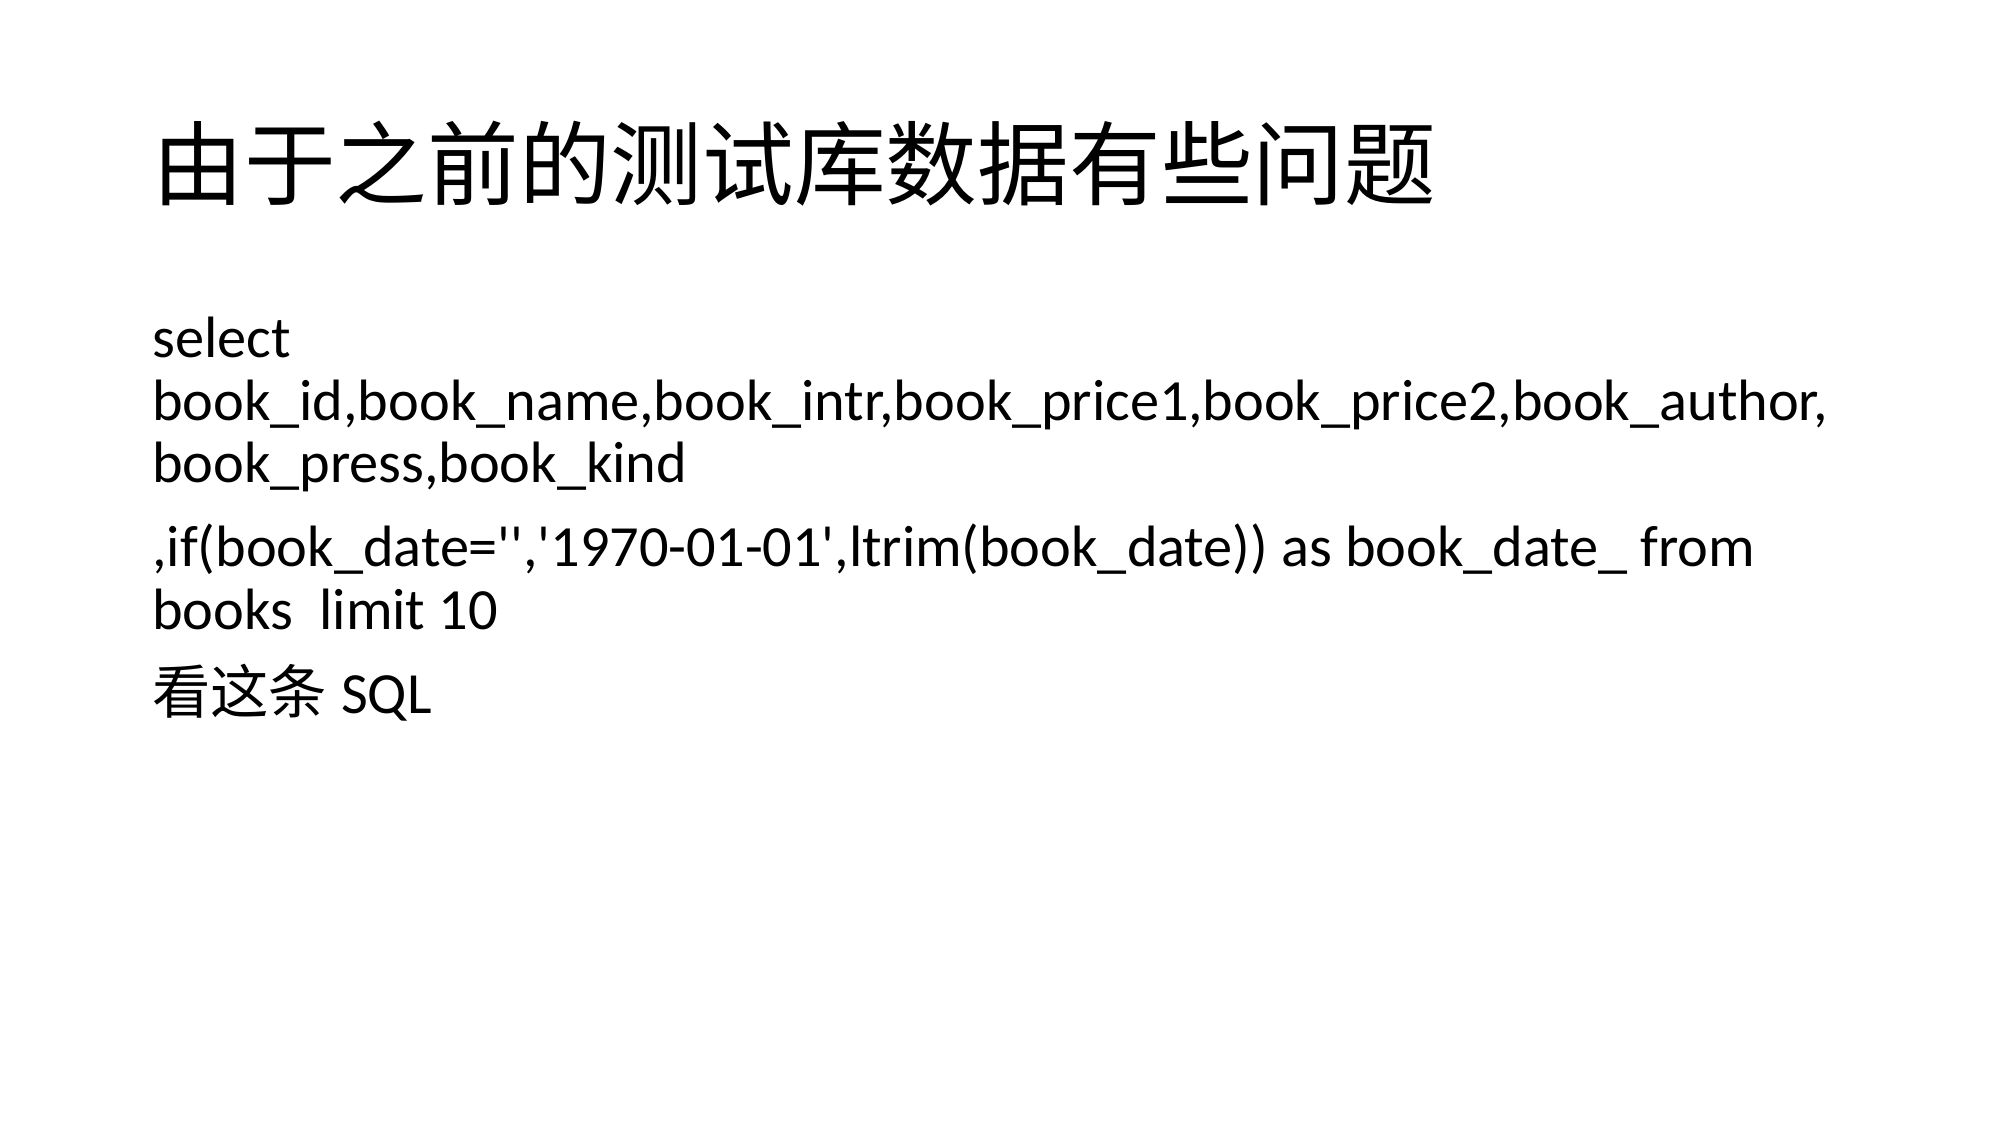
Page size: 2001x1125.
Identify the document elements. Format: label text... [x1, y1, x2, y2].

list select book_id,book_name,book_intr,book_price1,book_price2,book_author,book_press,book_kind ,if(book_date='','1970-01-01',ltrim(book_date)) as book_date_ from books limit 10 看这条SQL [137, 299, 1863, 1014]
title 由于之前的测试库数据有些问题 [137, 59, 1863, 278]
